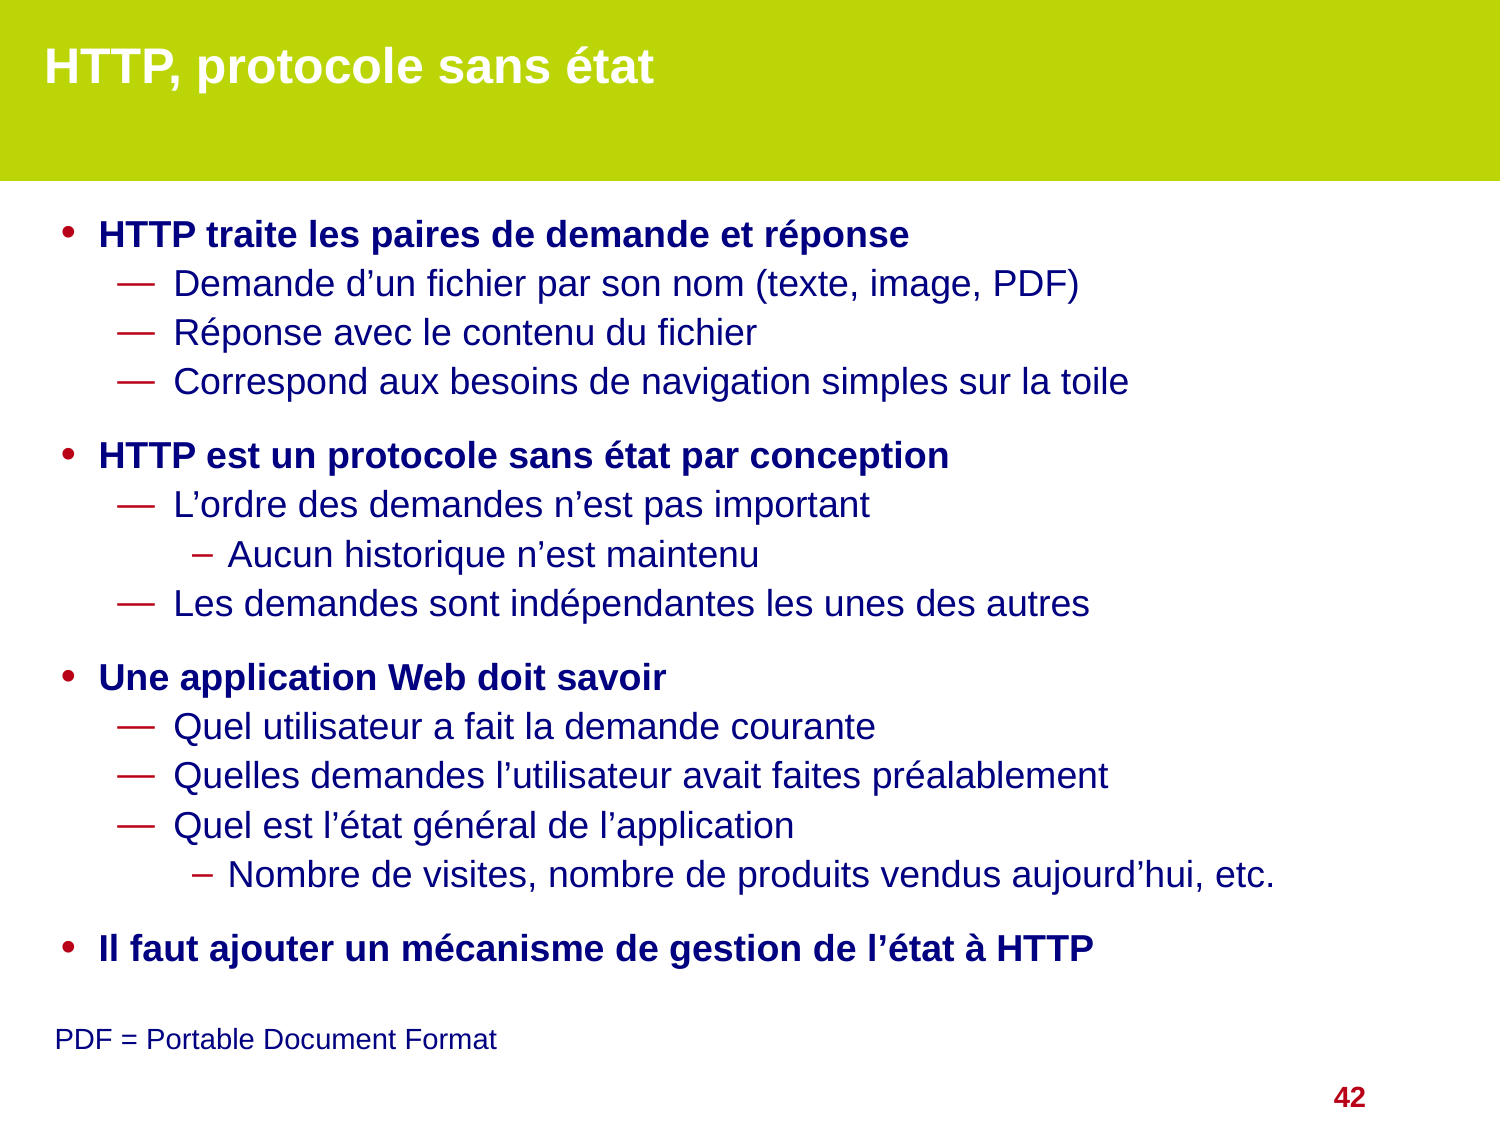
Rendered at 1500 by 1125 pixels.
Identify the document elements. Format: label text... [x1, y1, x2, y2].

list HTTP traite les paires de demande et réponse Demande d’un fichier par son nom (texte, image, PDF) Réponse avec le contenu du fichier Correspond aux besoins de navigation simples sur la toile HTTP est un protocole sans état par conception L’ordre des demandes n’est pas important Aucun historique n’est maintenu Les demandes sont indépendantes les unes des autres Une application Web doit savoir Quel utilisateur a fait la demande courante Quelles demandes l’utilisateur avait faites préalablement Quel est l’état général de l’application Nombre de visites, nombre de produits vendus aujourd’hui, etc. Il faut ajouter un mécanisme de gestion de l’état à HTTP [45, 201, 1457, 984]
text_box PDF = Portable Document Format [39, 1013, 1269, 1063]
title HTTP, protocole sans état [29, 26, 1308, 146]
